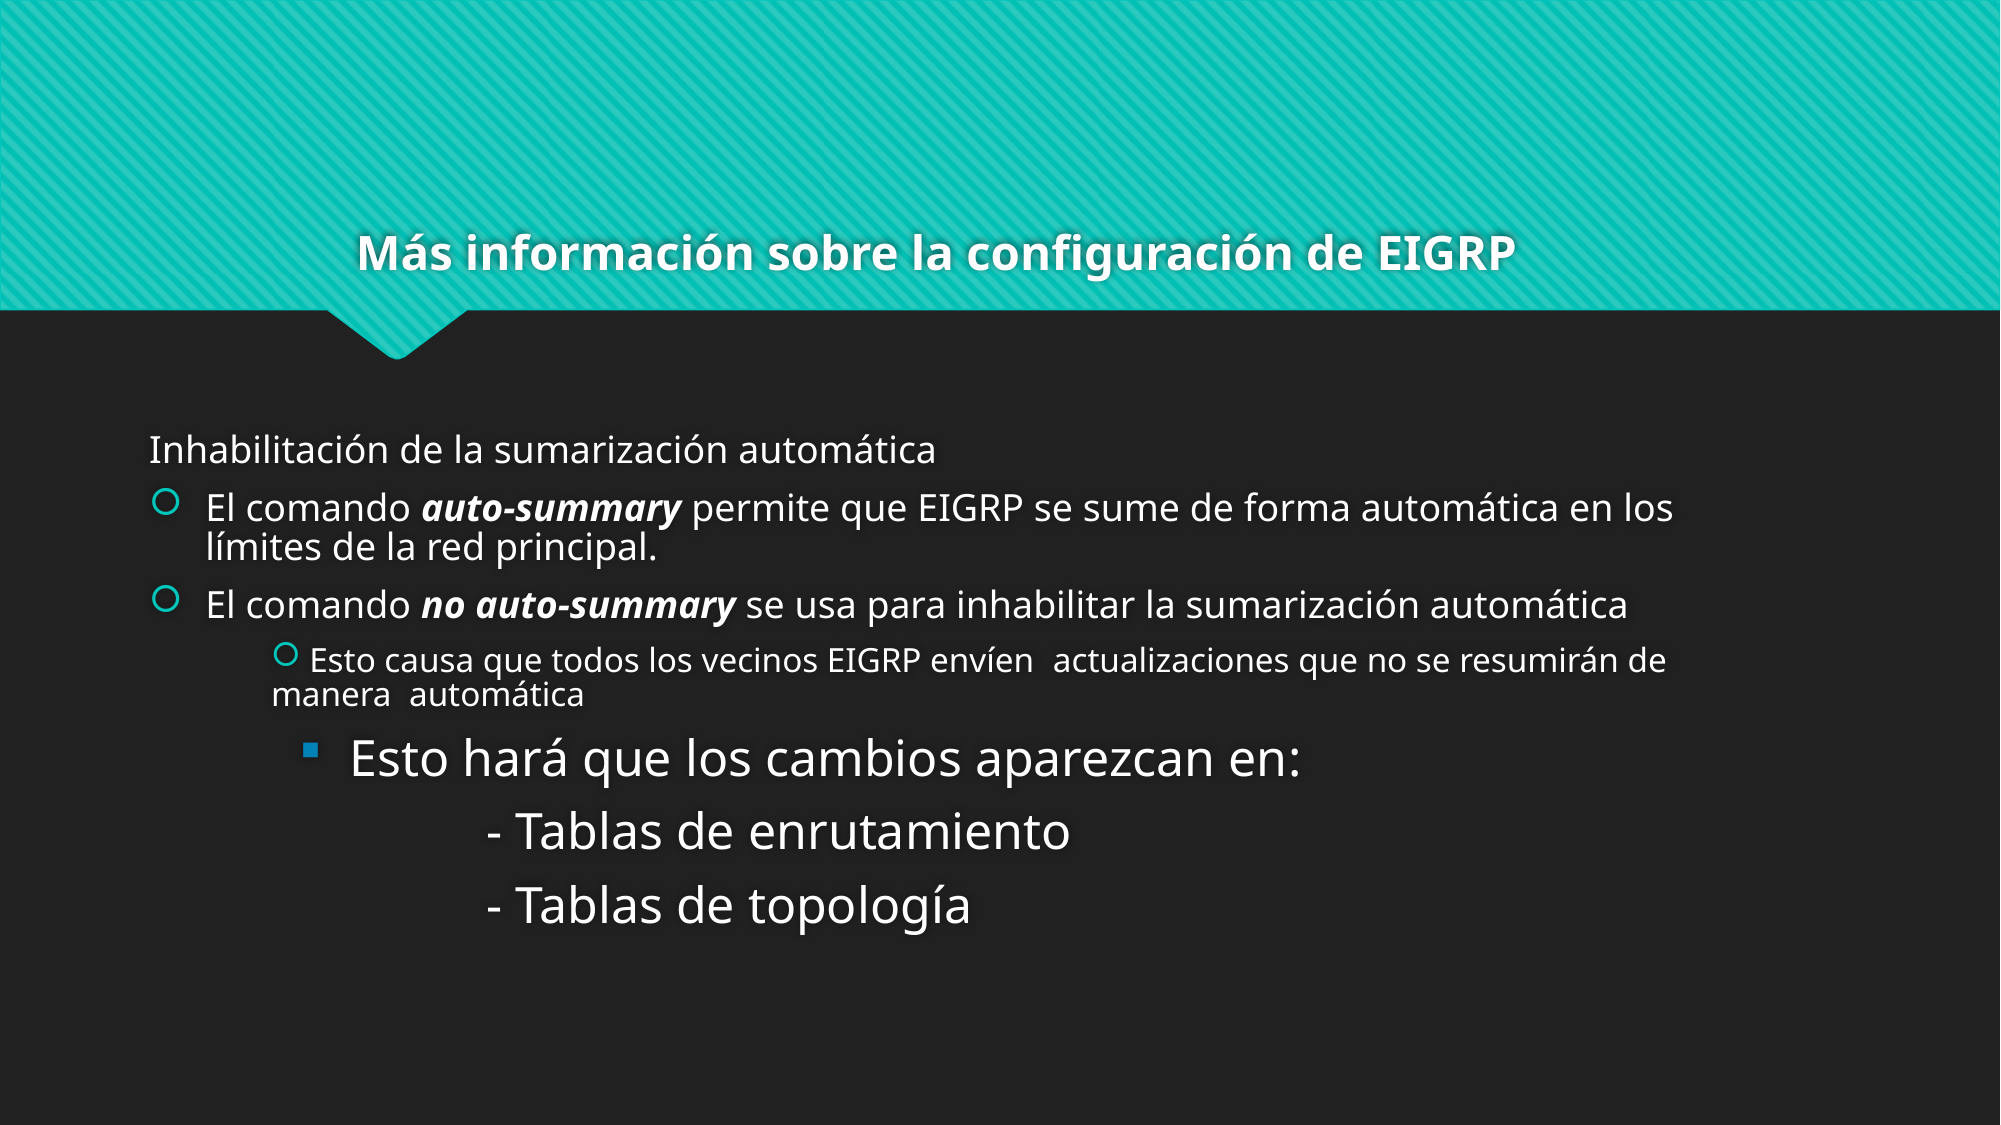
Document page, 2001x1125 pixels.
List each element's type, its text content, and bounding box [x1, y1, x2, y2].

list Inhabilitación de la sumarización automática El comando auto-summary permite que EIGRP se sume de forma automática en los límites de la red principal. El comando no auto-summary se usa para inhabilitar la sumarización automática Esto causa que todos los vecinos EIGRP envíen actualizaciones que no se resumirán de manera automática Esto hará que los cambios aparezcan en: - Tablas de enrutamiento - Tablas de topología [134, 328, 1769, 1038]
title Más información sobre la configuración de EIGRP [340, 179, 1677, 287]
